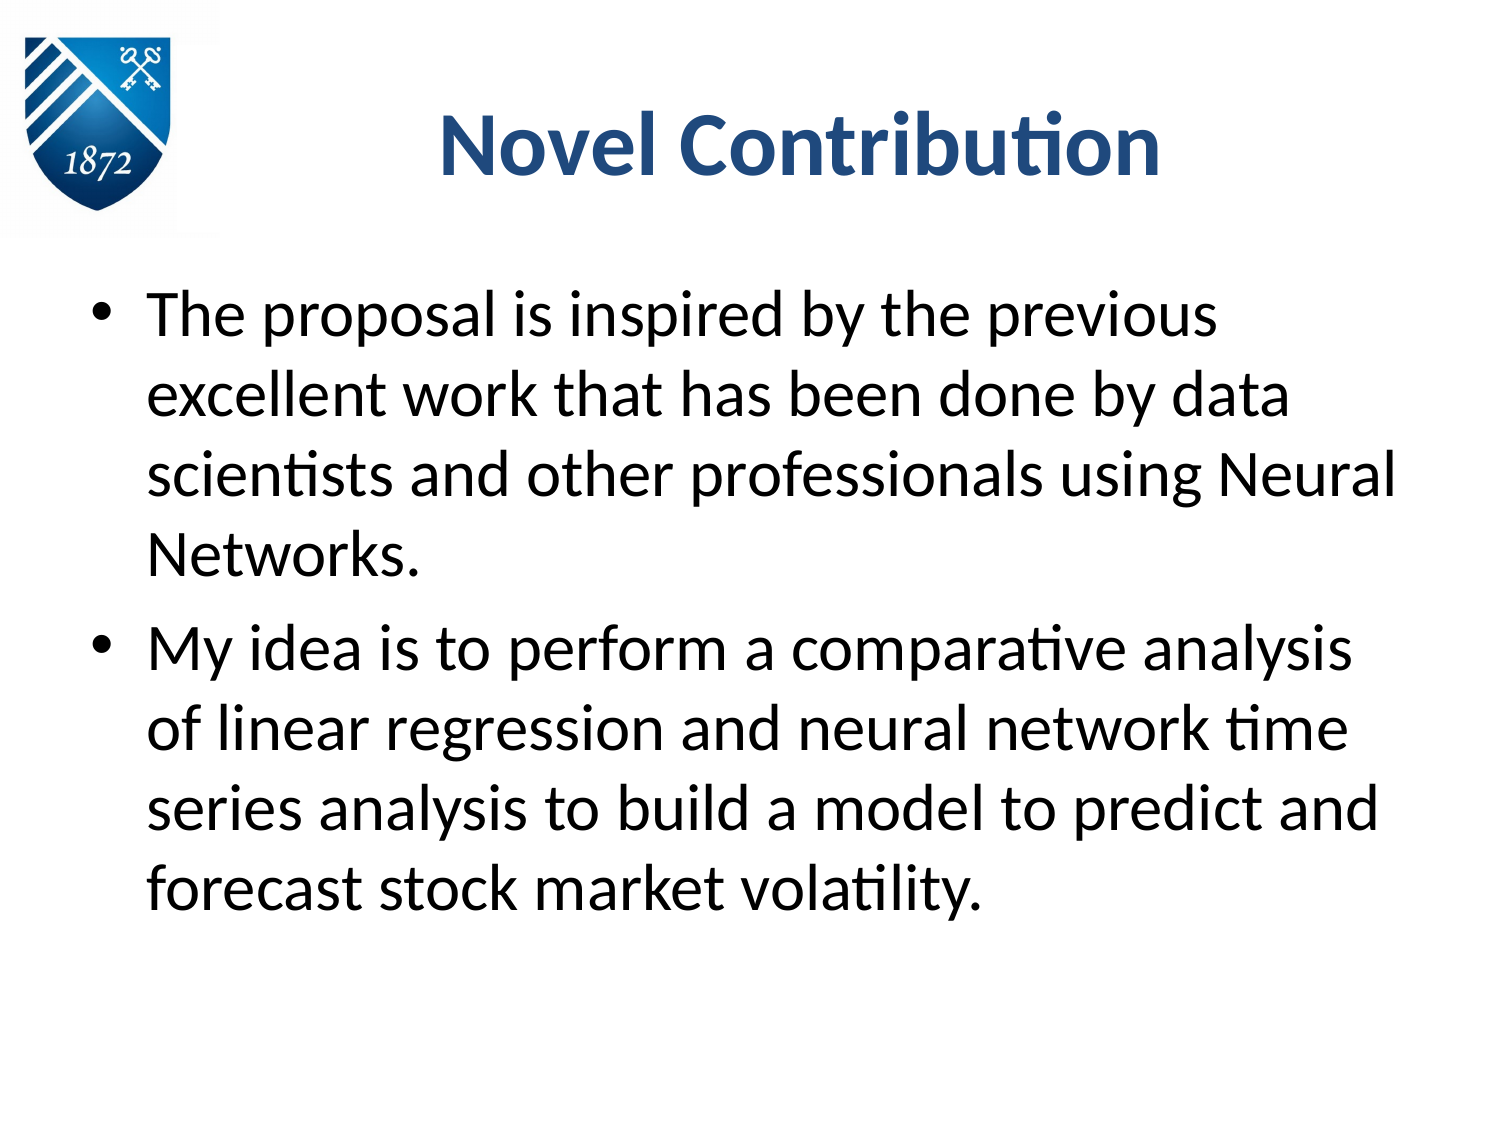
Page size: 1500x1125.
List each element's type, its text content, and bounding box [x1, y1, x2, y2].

title Novel Contribution [176, 45, 1425, 233]
list The proposal is inspired by the previous excellent work that has been done by data scientists and other professionals using Neural Networks. My idea is to perform a comparative analysis of linear regression and neural network time series analysis to build a model to predict and forecast stock market volatility. [75, 262, 1425, 1005]
picture [0, 0, 220, 238]
